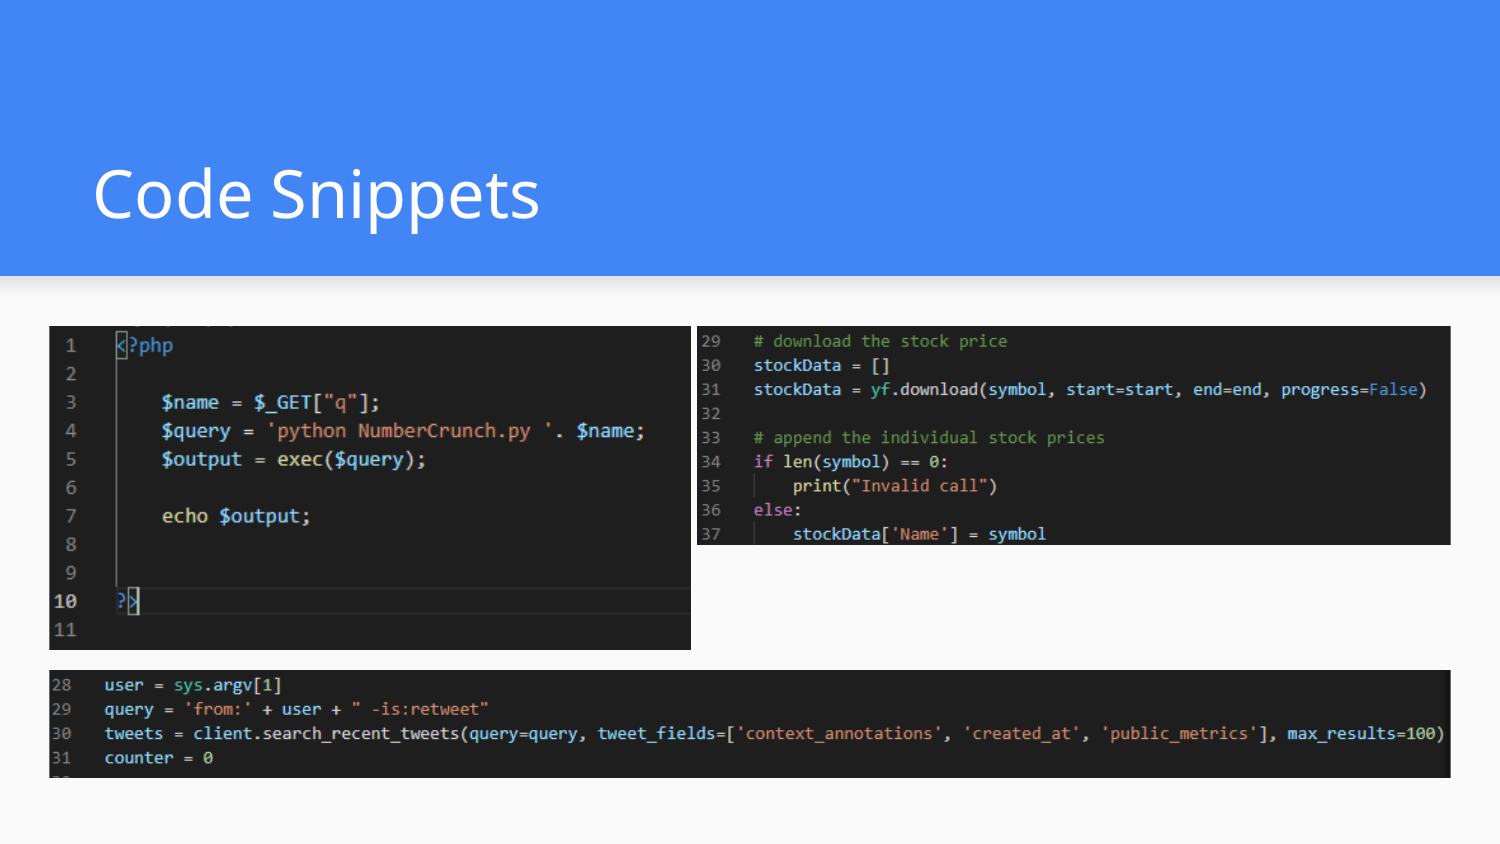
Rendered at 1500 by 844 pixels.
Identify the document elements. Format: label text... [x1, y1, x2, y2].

title Code Snippets [77, 121, 1427, 248]
picture [48, 670, 1451, 778]
picture [48, 326, 692, 650]
picture [696, 326, 1451, 545]
